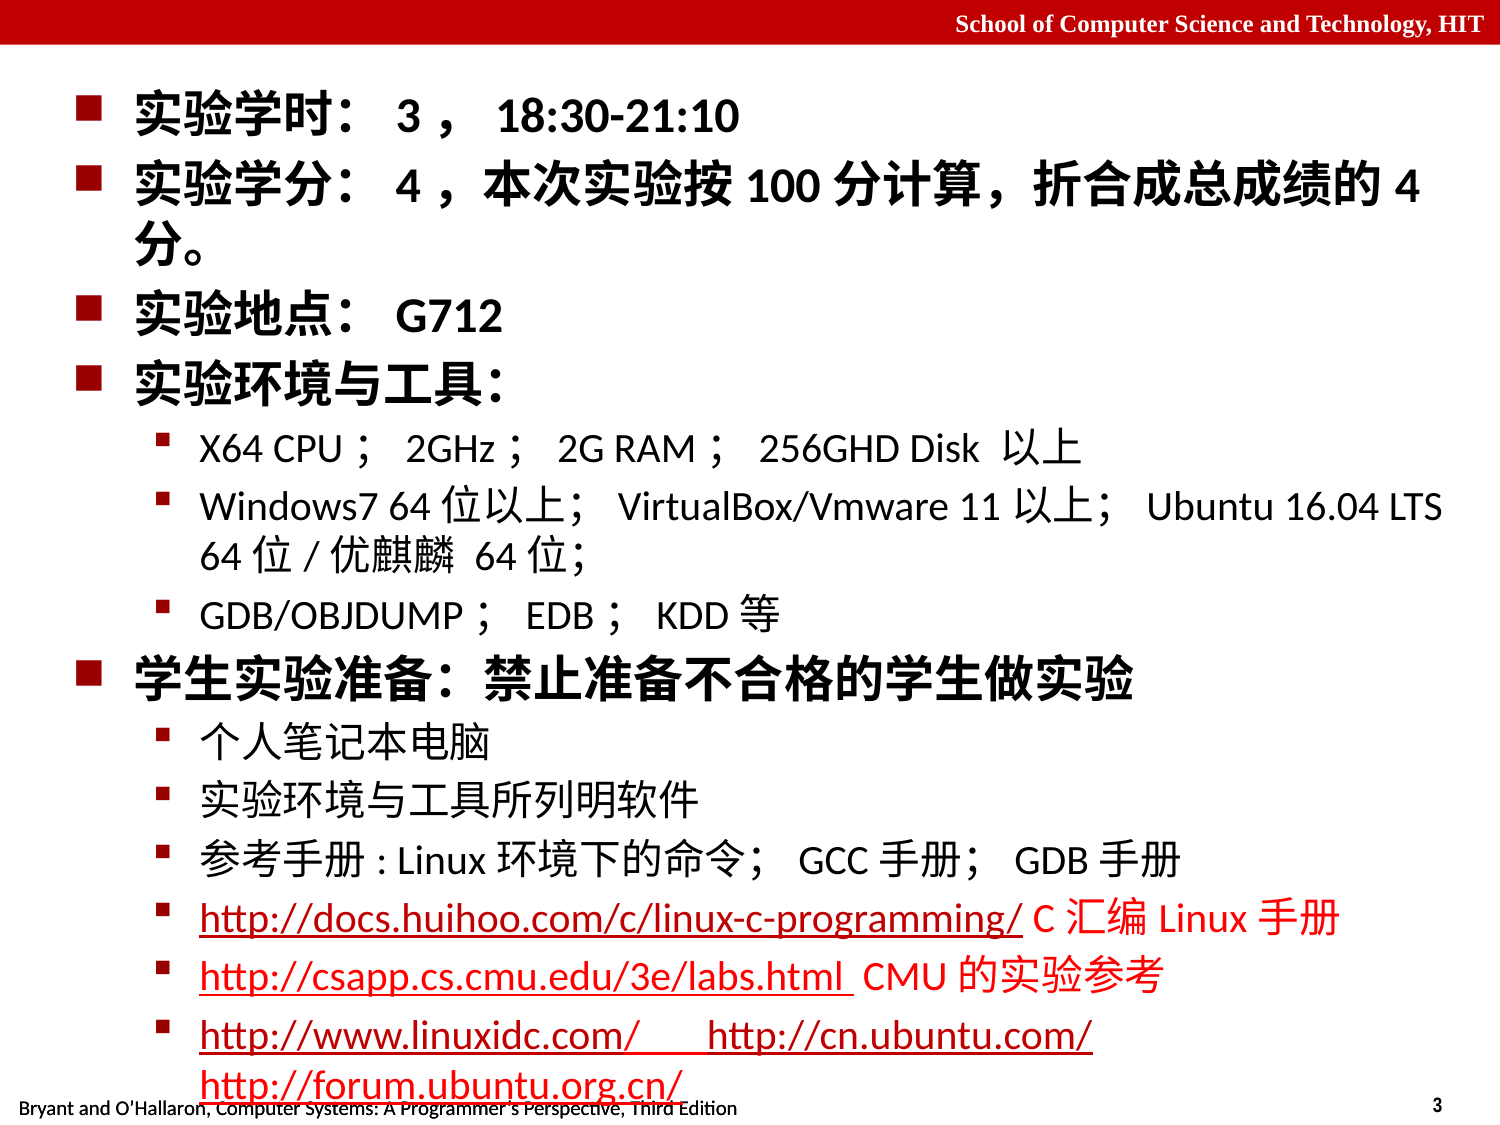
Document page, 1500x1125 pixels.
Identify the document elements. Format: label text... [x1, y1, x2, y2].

list 实验学时：3，18:30-21:10 实验学分：4，本次实验按100分计算，折合成总成绩的4分。 实验地点：G712 实验环境与工具： X64 CPU；2GHz；2G RAM；256GHD Disk 以上 Windows7 64位以上；VirtualBox/Vmware 11以上；Ubuntu 16.04 LTS 64位/优麒麟 64位； GDB/OBJDUMP；EDB；KDD等 学生实验准备：禁止准备不合格的学生做实验 个人笔记本电脑 实验环境与工具所列明软件 参考手册: Linux环境下的命令；GCC手册；GDB手册 http://docs.huihoo.com/c/linux-c-programming/ C汇编Linux手册 http://csapp.cs.cmu.edu/3e/labs.html CMU的实验参考 http://www.linuxidc.com/ http://cn.ubuntu.com/ http://forum.ubuntu.org.cn/ [62, 74, 1473, 1113]
